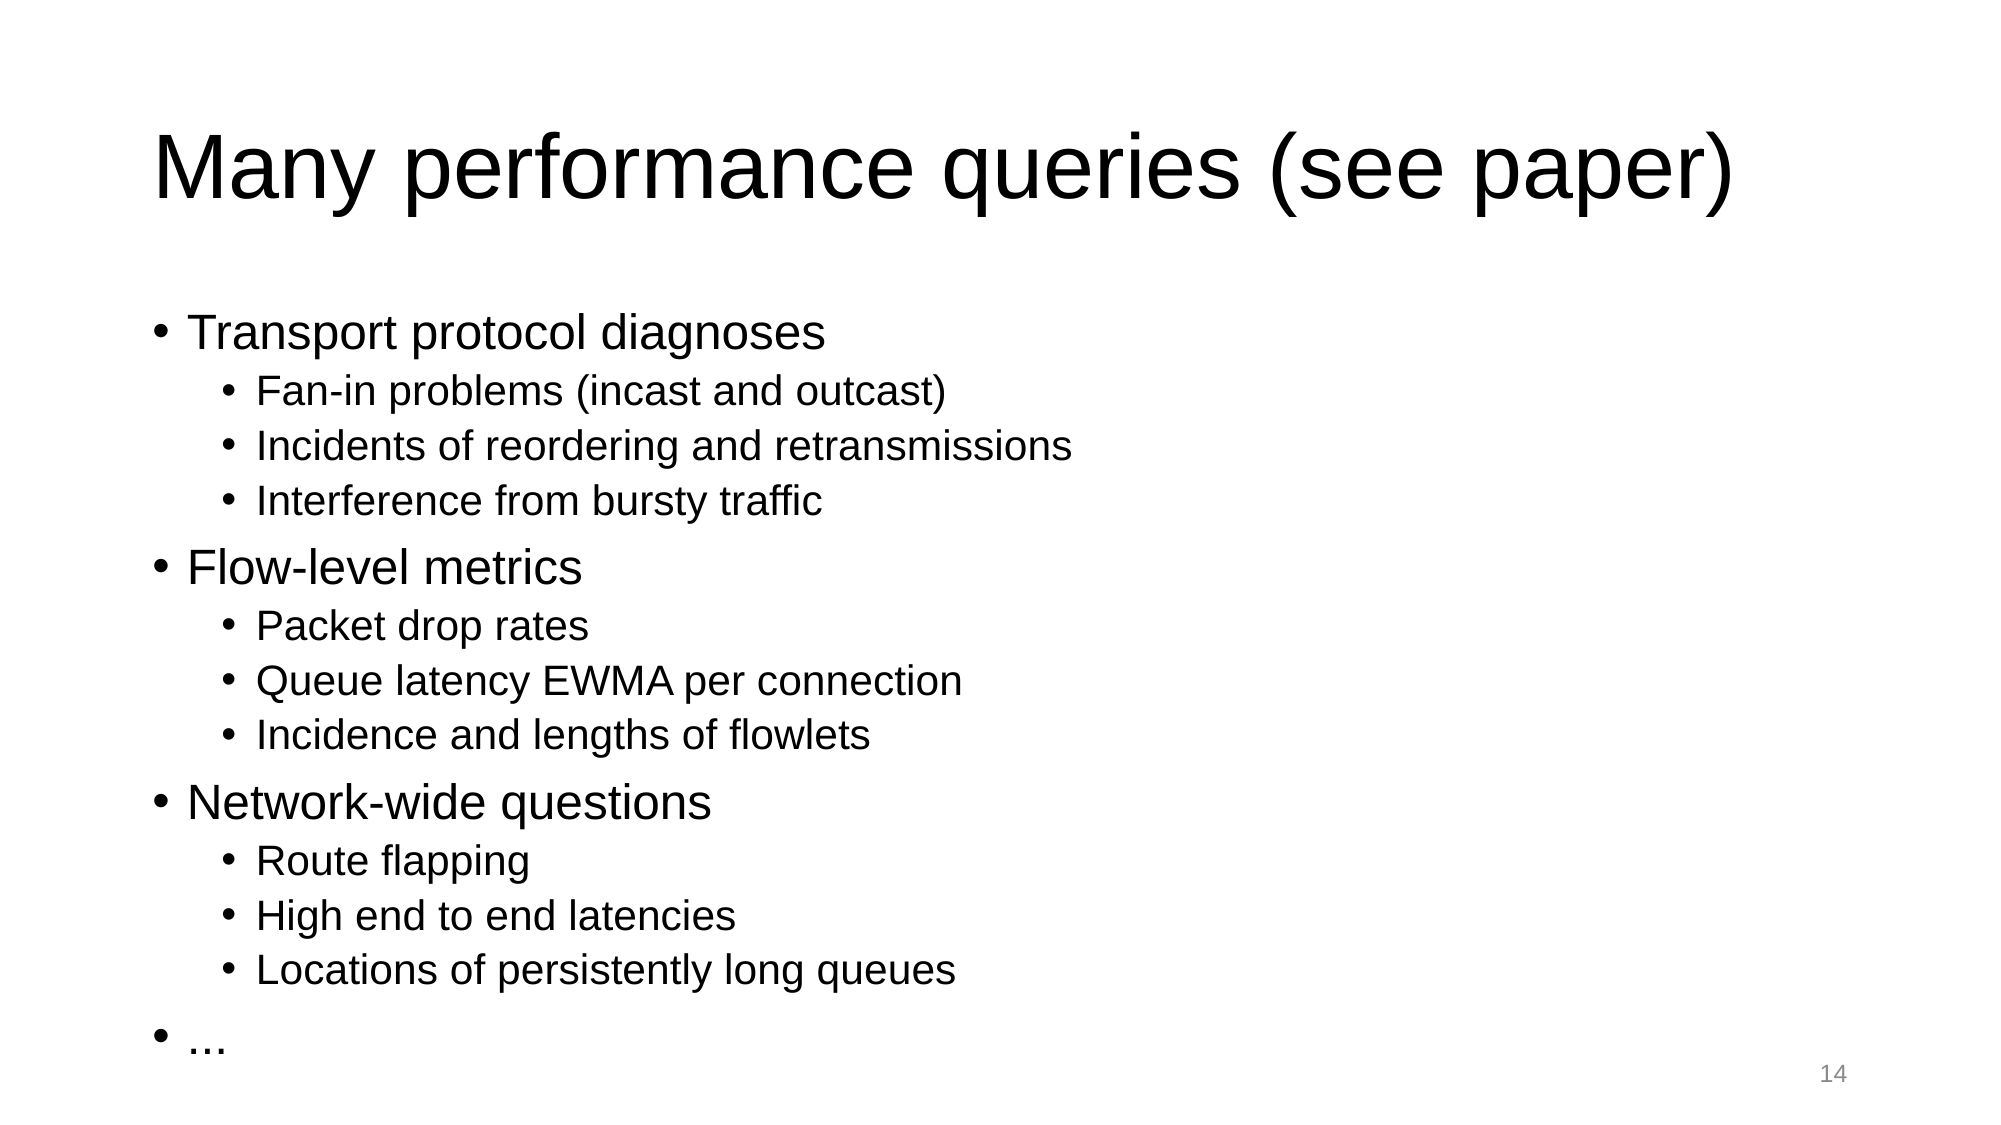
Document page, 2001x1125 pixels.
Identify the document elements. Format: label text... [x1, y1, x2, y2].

slide_number 14 [1412, 1042, 1863, 1103]
list Transport protocol diagnoses Fan-in problems (incast and outcast) Incidents of reordering and retransmissions Interference from bursty traffic Flow-level metrics Packet drop rates Queue latency EWMA per connection Incidence and lengths of flowlets Network-wide questions Route flapping High end to end latencies Locations of persistently long queues ... [137, 299, 1941, 1079]
title Many performance queries (see paper) [137, 59, 1863, 278]
